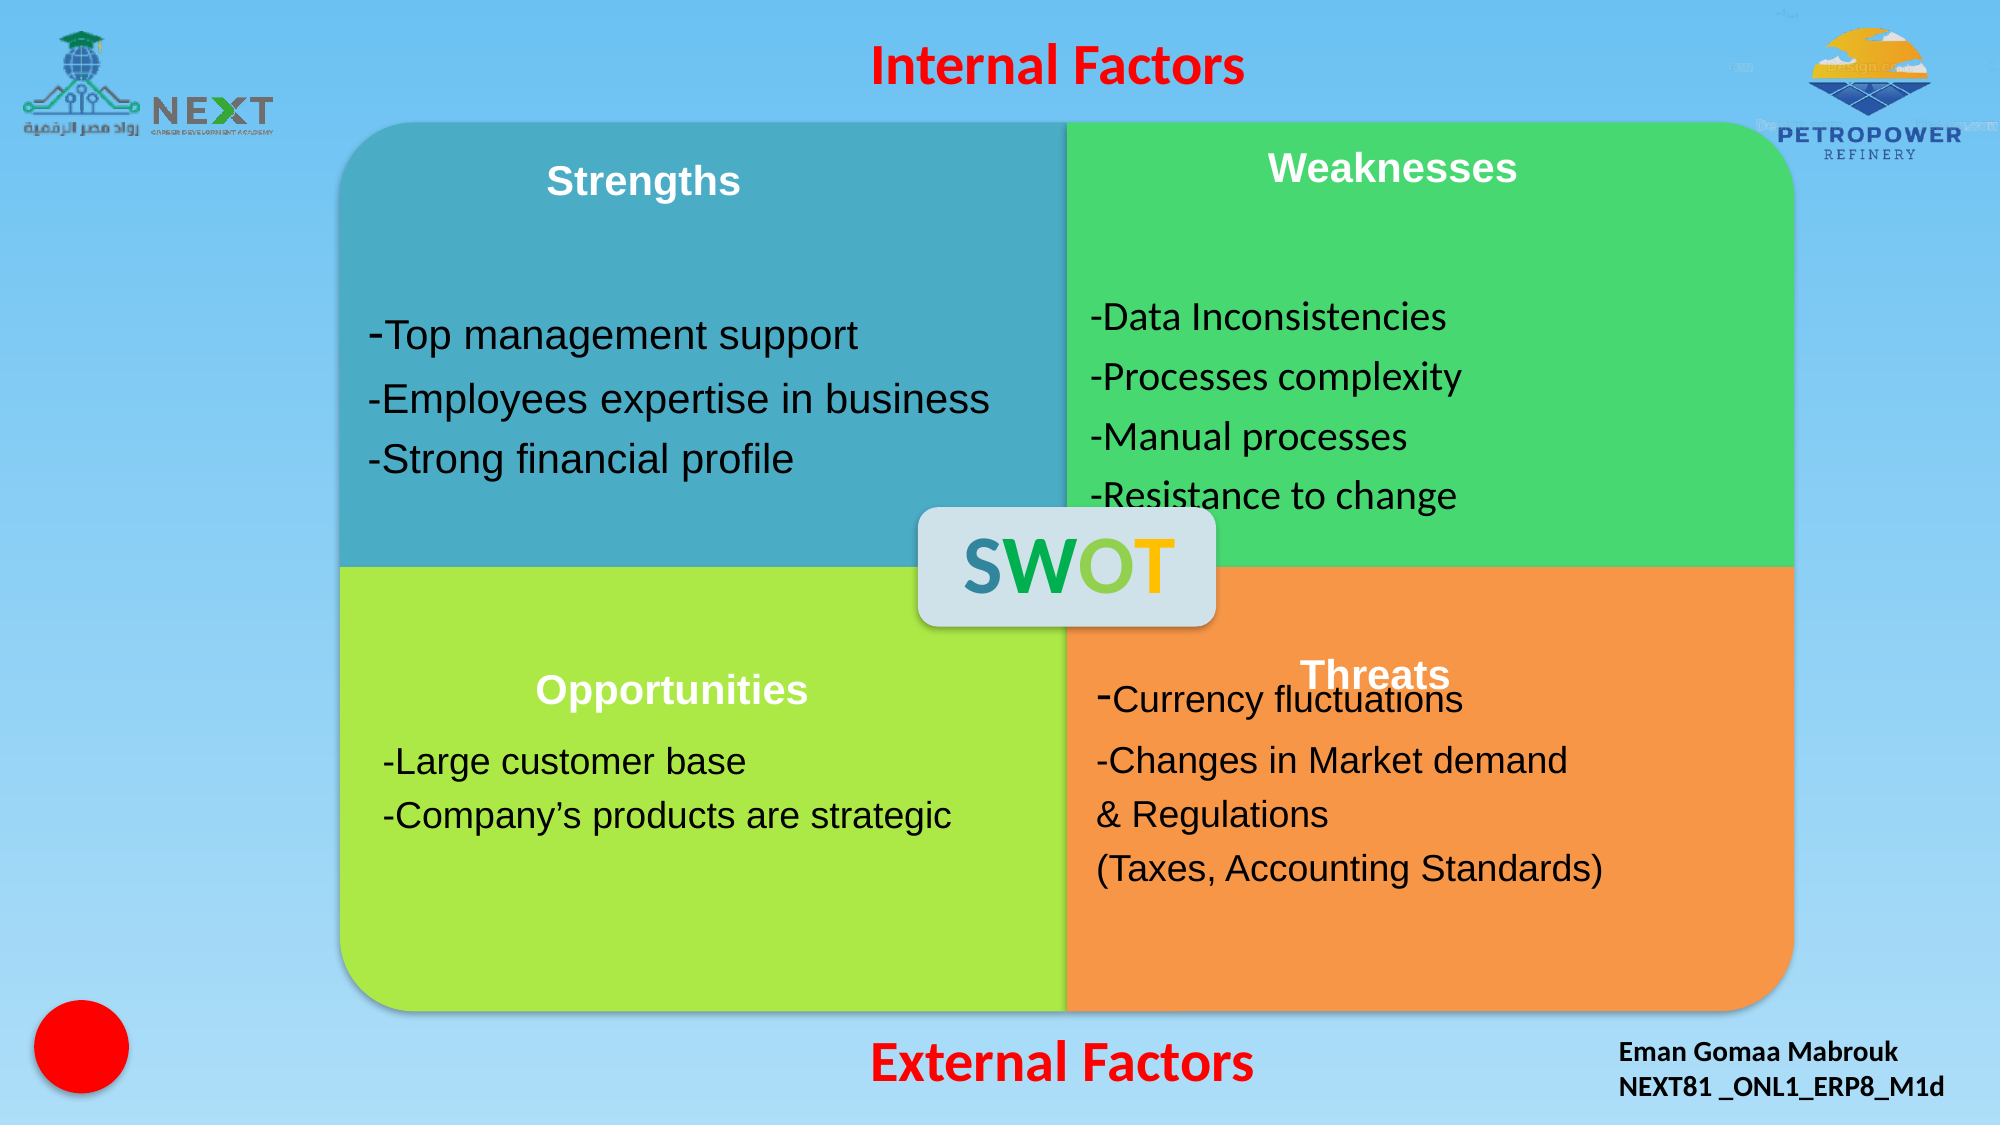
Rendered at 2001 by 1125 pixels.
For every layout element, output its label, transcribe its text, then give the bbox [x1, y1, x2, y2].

text_box [32, 998, 131, 1096]
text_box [339, 122, 1795, 1012]
picture [23, 31, 140, 137]
text_box Eman Gomaa Mabrouk NEXT81 _ONL1_ERP8_M1d [1604, 1024, 1985, 1110]
picture [1708, 0, 1999, 163]
text_box External Factors [855, 1020, 1278, 1101]
picture [148, 97, 273, 136]
text_box Internal Factors [855, 18, 1278, 104]
